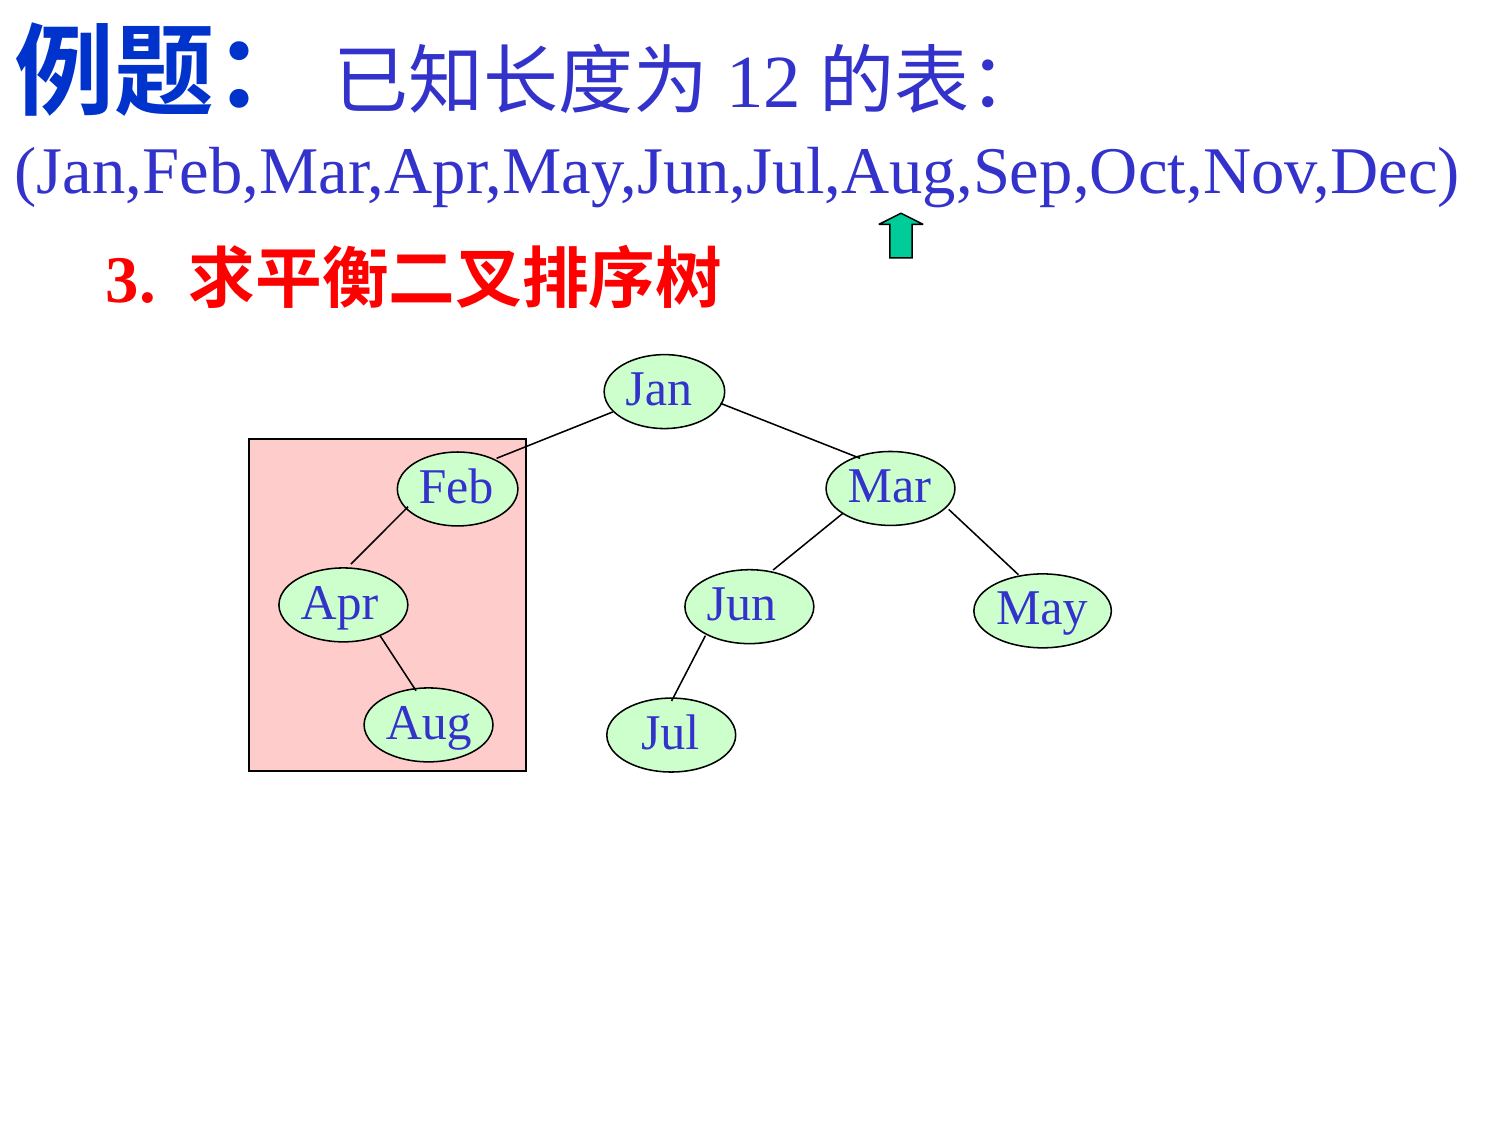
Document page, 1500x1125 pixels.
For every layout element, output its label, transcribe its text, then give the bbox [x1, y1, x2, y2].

text_box [249, 439, 526, 771]
text_box [878, 213, 924, 258]
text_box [684, 563, 815, 644]
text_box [973, 567, 1112, 649]
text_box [825, 445, 956, 526]
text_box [397, 445, 519, 527]
text_box 例题： 已知长度为12的表： (Jan,Feb,Mar,Apr,May,Jun,Jul,Aug,Sep,Oct,Nov,Dec) [0, 0, 1500, 215]
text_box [278, 561, 409, 643]
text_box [606, 691, 736, 773]
text_box 3. 求平衡二叉排序树 [90, 228, 744, 323]
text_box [603, 348, 725, 429]
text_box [363, 681, 494, 763]
